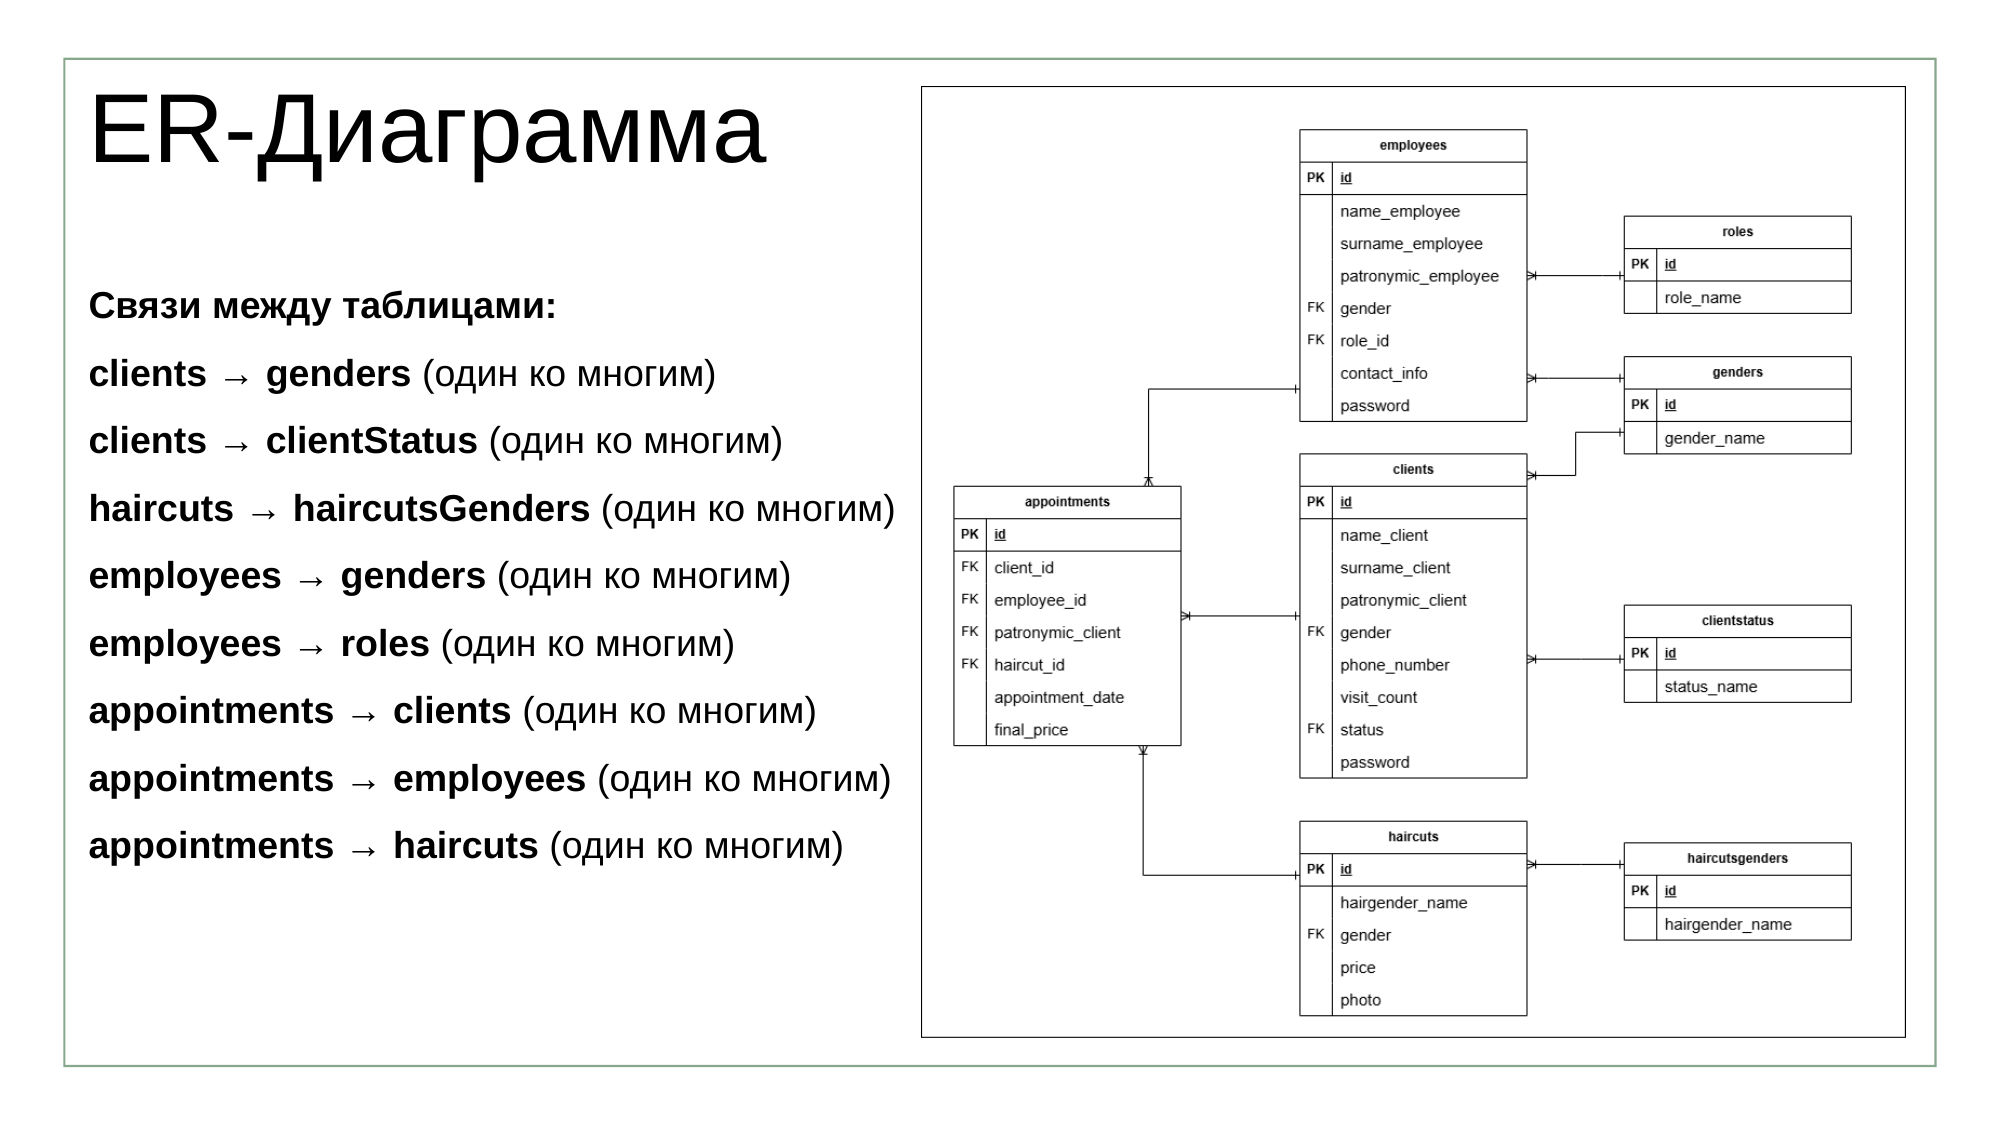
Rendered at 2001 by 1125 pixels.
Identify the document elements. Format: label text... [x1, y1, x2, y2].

text_box Связи между таблицами: clients → genders (один ко многим) clients → clientStatus (один ко многим) haircuts → haircutsGenders (один ко многим) employees → genders (один ко многим) employees → roles (один ко многим) appointments → clients (один ко многим) appointments → employees (один ко многим) appointments → haircuts (один ко многим) [73, 251, 921, 874]
picture [921, 86, 1906, 1039]
text_box ER-Диаграмма [73, 68, 922, 191]
